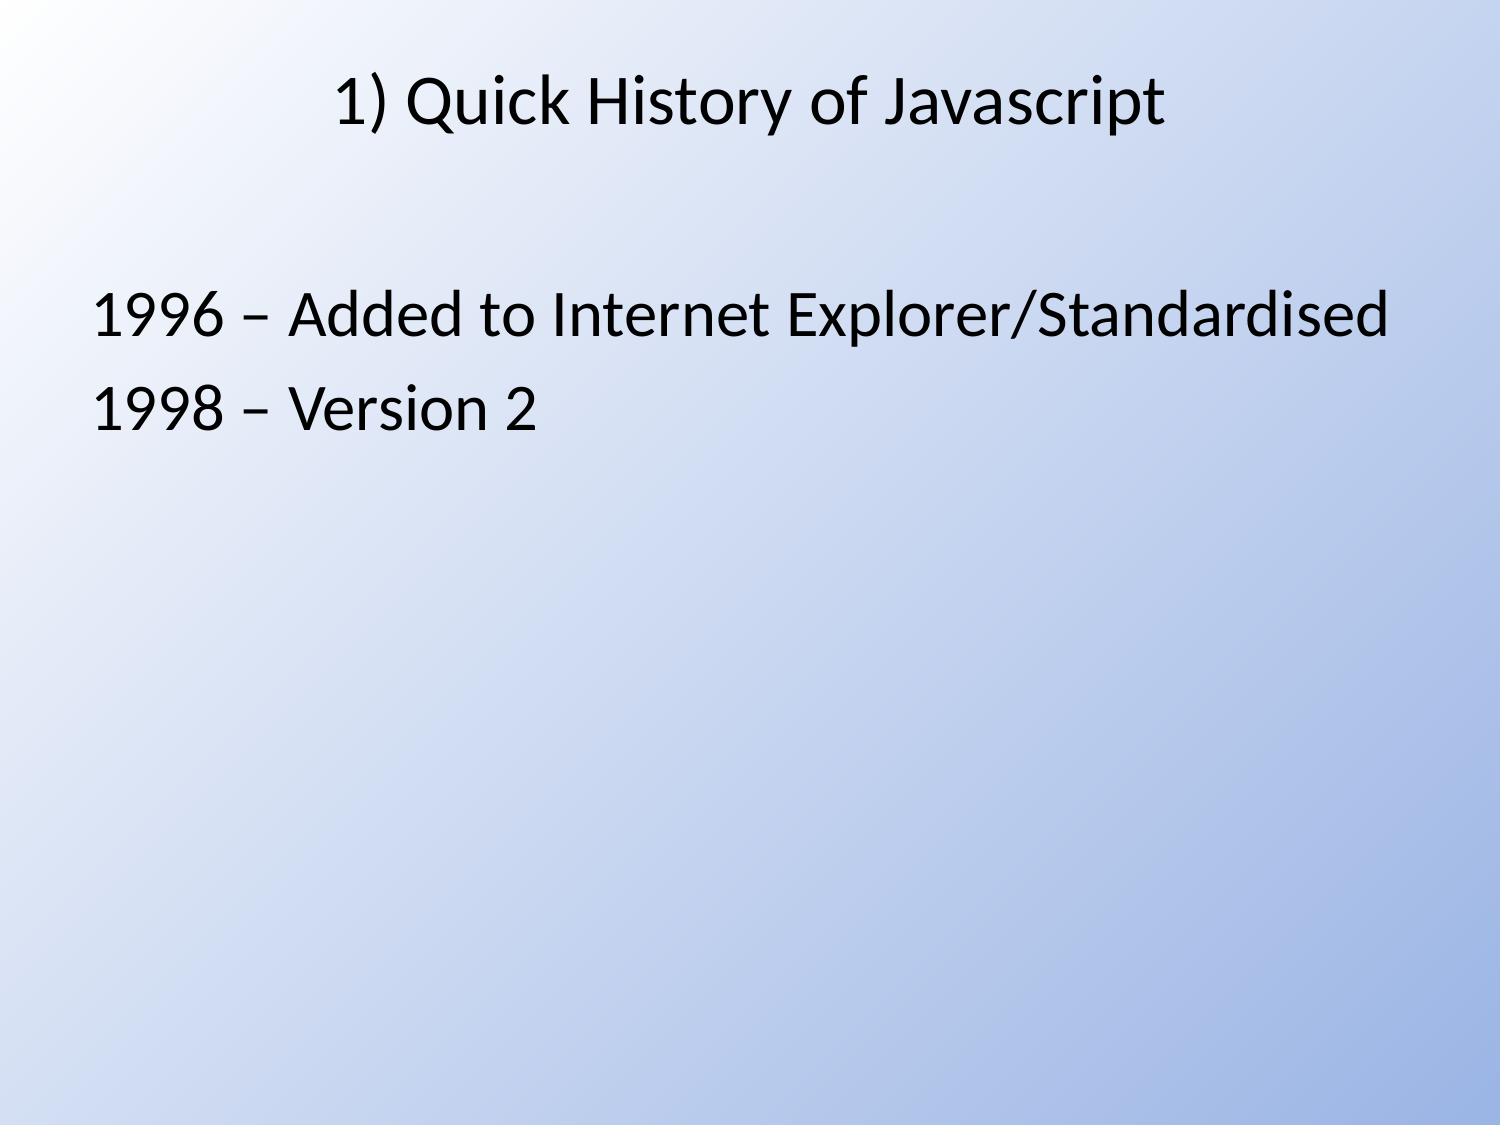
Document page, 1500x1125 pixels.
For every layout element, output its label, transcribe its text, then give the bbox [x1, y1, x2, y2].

list 1996 – Added to Internet Explorer/Standardised 1998 – Version 2 [75, 262, 1425, 1005]
title 1) Quick History of Javascript [75, 45, 1425, 233]
